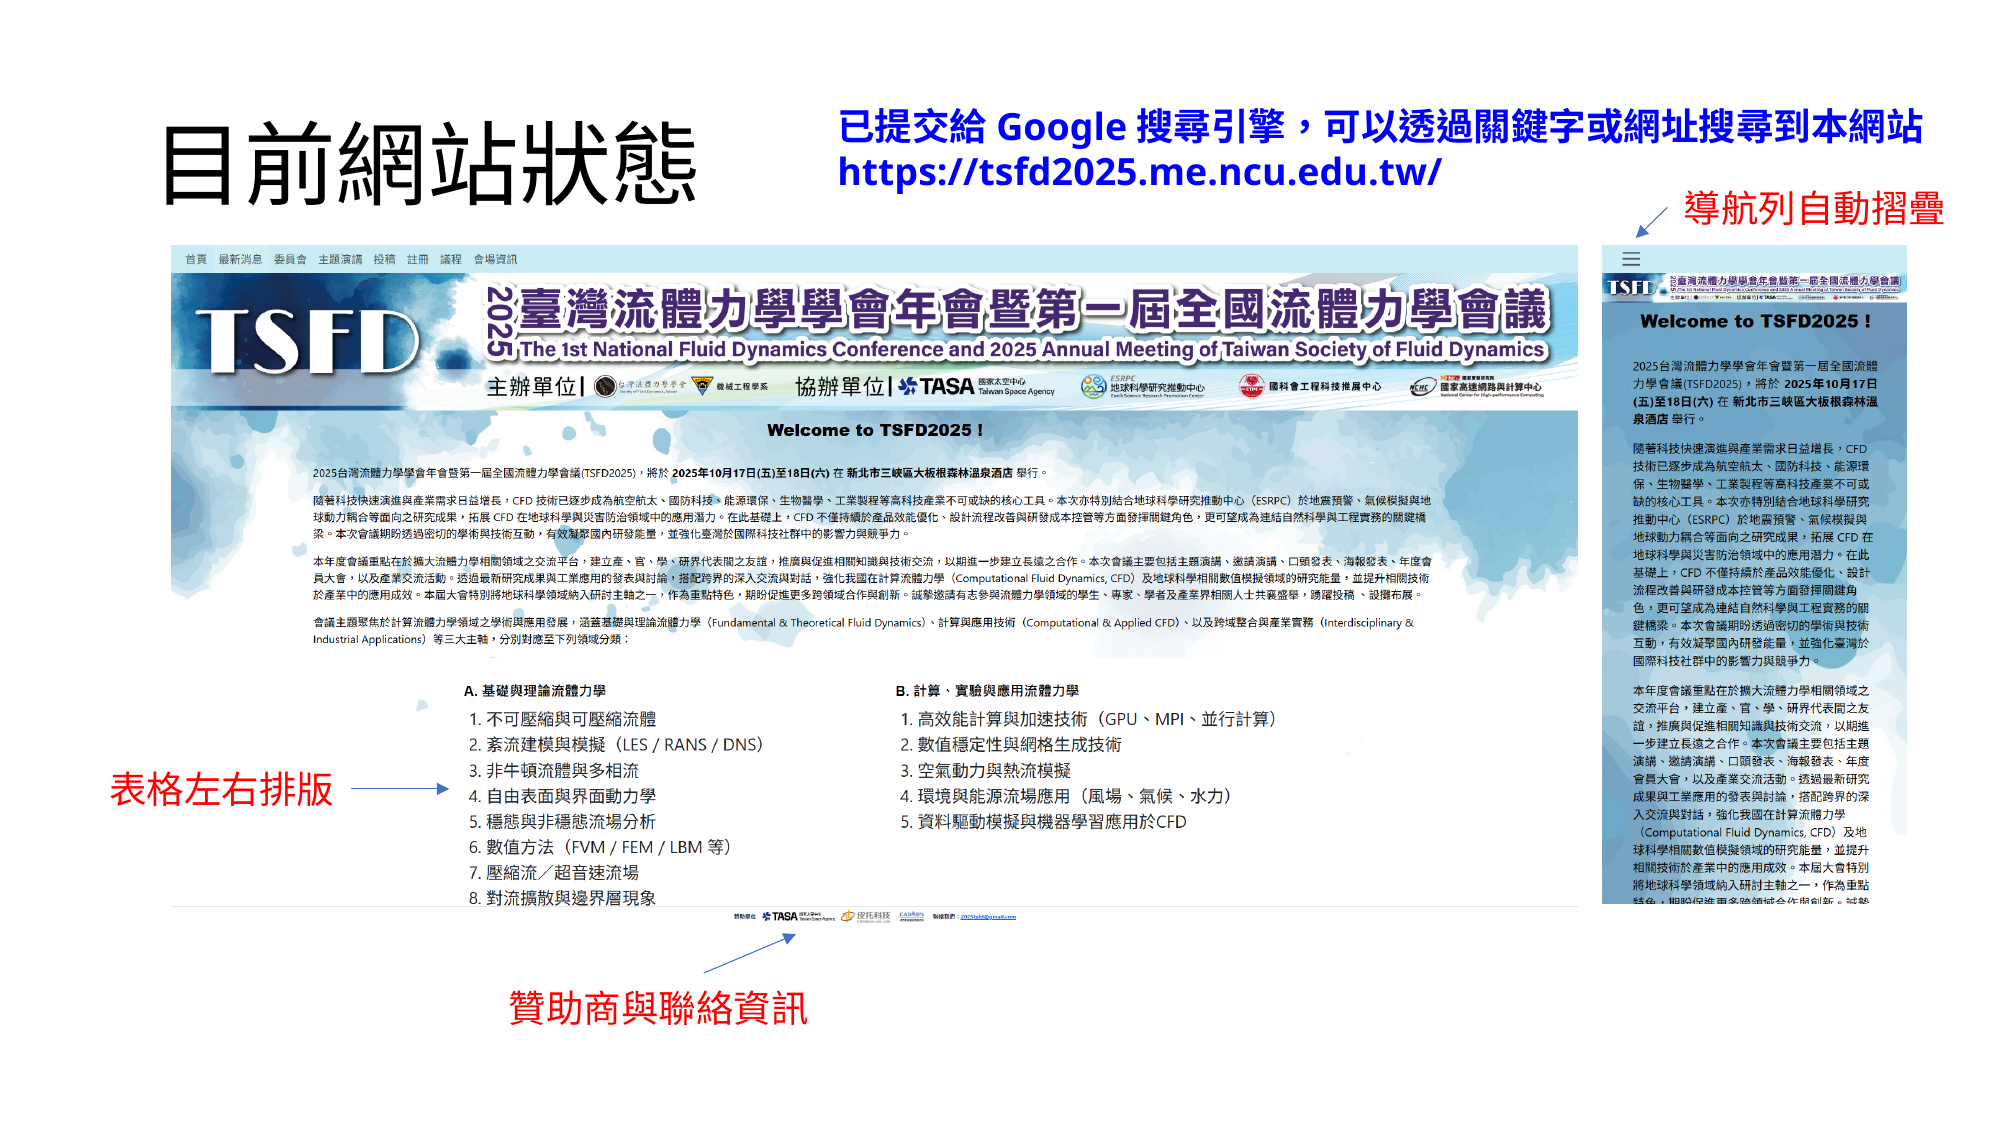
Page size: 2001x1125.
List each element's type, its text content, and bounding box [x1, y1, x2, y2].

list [171, 245, 1578, 925]
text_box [93, 758, 450, 820]
title 目前網站狀態 [137, 59, 1863, 278]
text_box 已提交給Google搜尋引擎，可以透過關鍵字或網址搜尋到本網站 https://tsfd2025.me.ncu.edu.tw/ [822, 95, 1939, 201]
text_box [1635, 177, 1963, 238]
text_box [492, 934, 826, 1039]
picture [1602, 245, 1907, 904]
